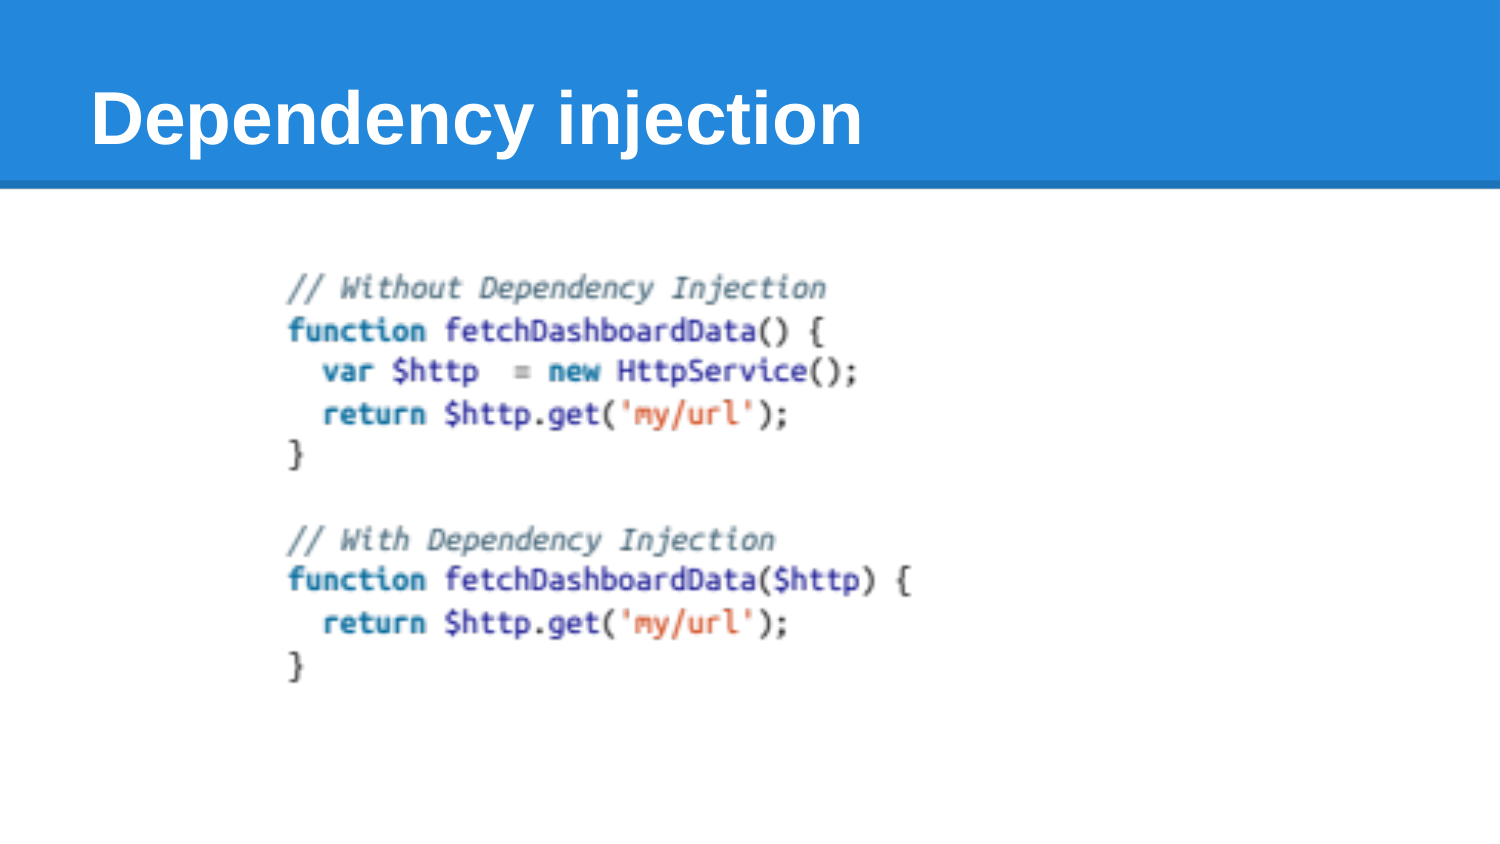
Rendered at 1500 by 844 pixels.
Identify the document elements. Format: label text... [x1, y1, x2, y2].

picture [255, 244, 952, 705]
title Dependency injection [75, 33, 1425, 175]
